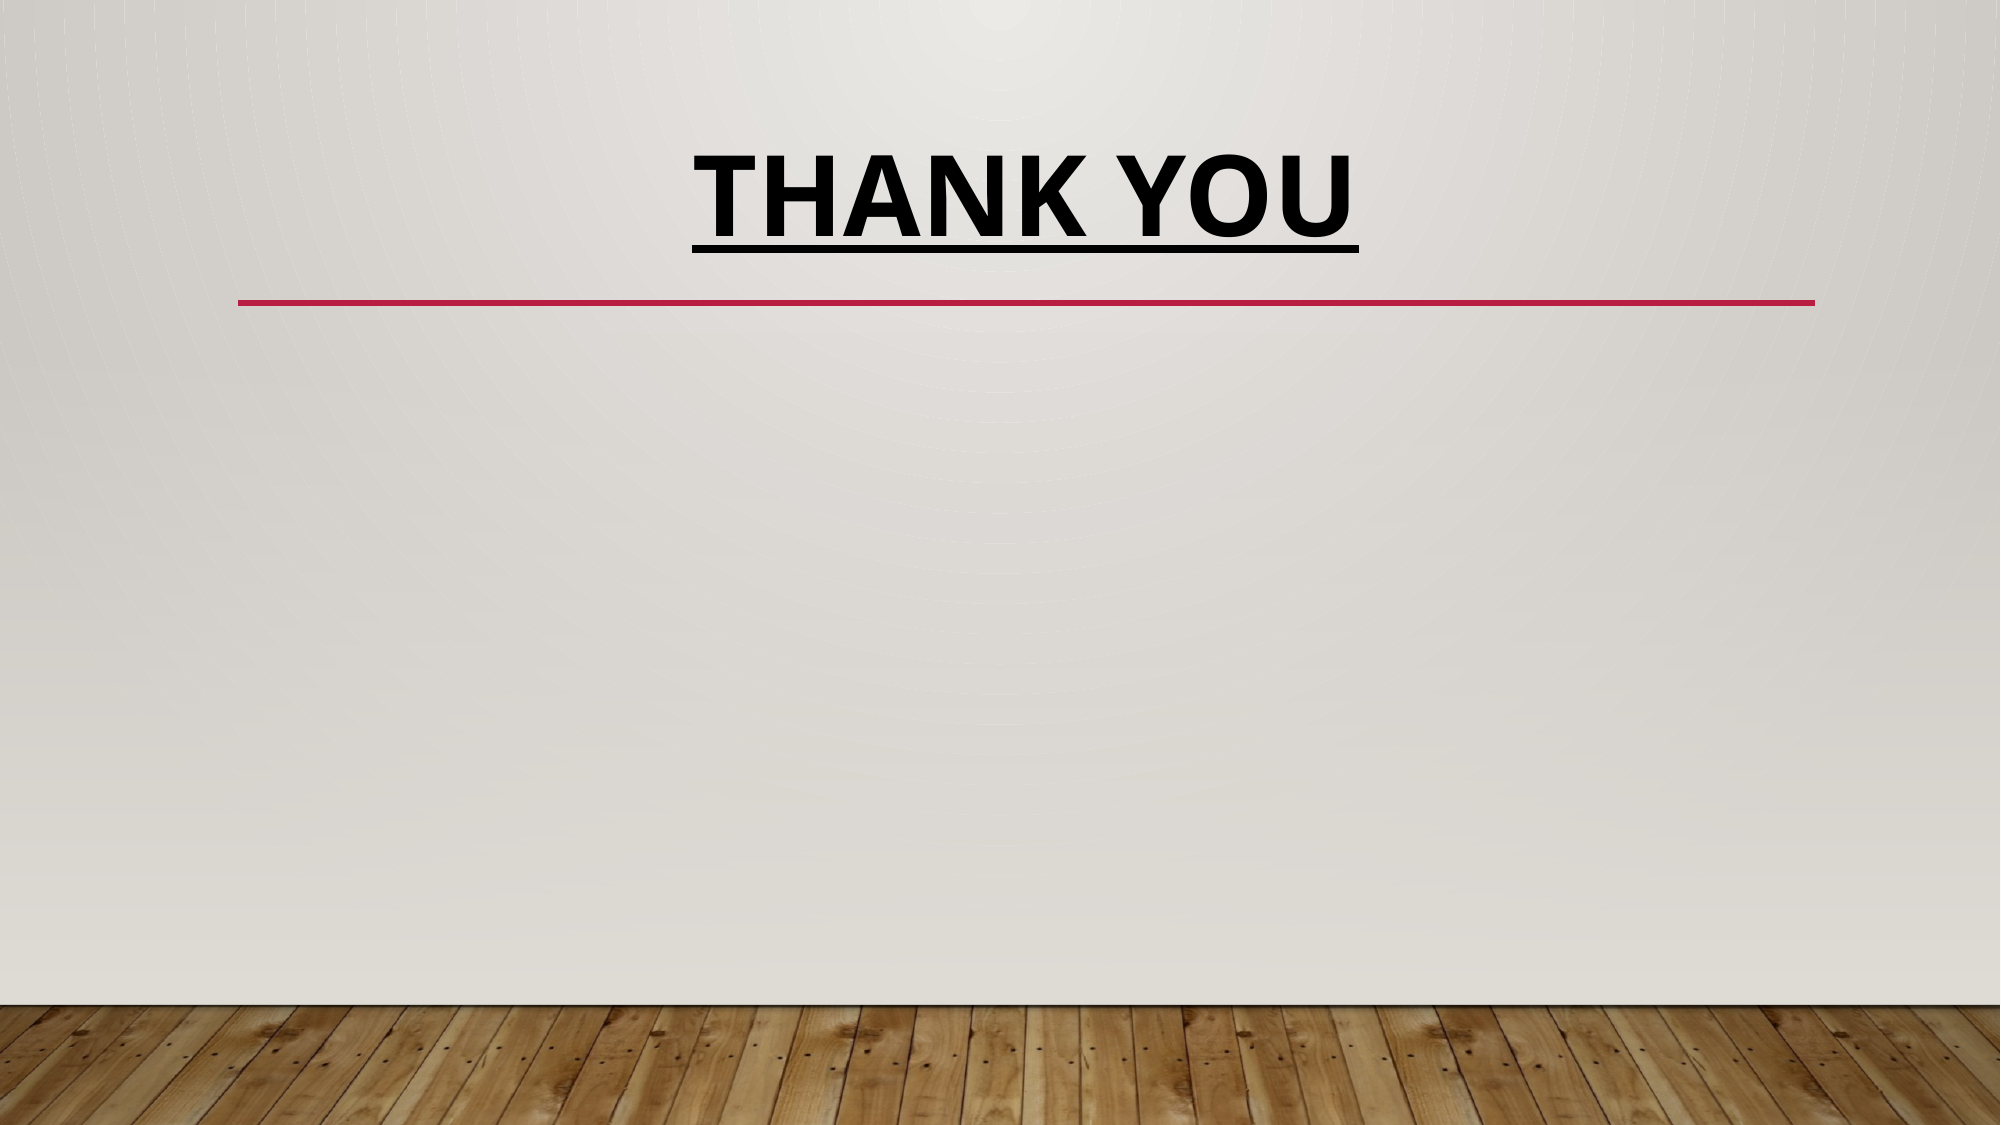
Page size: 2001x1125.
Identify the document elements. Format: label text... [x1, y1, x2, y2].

title Thank you [238, 131, 1814, 305]
picture [0, 1005, 2000, 1125]
